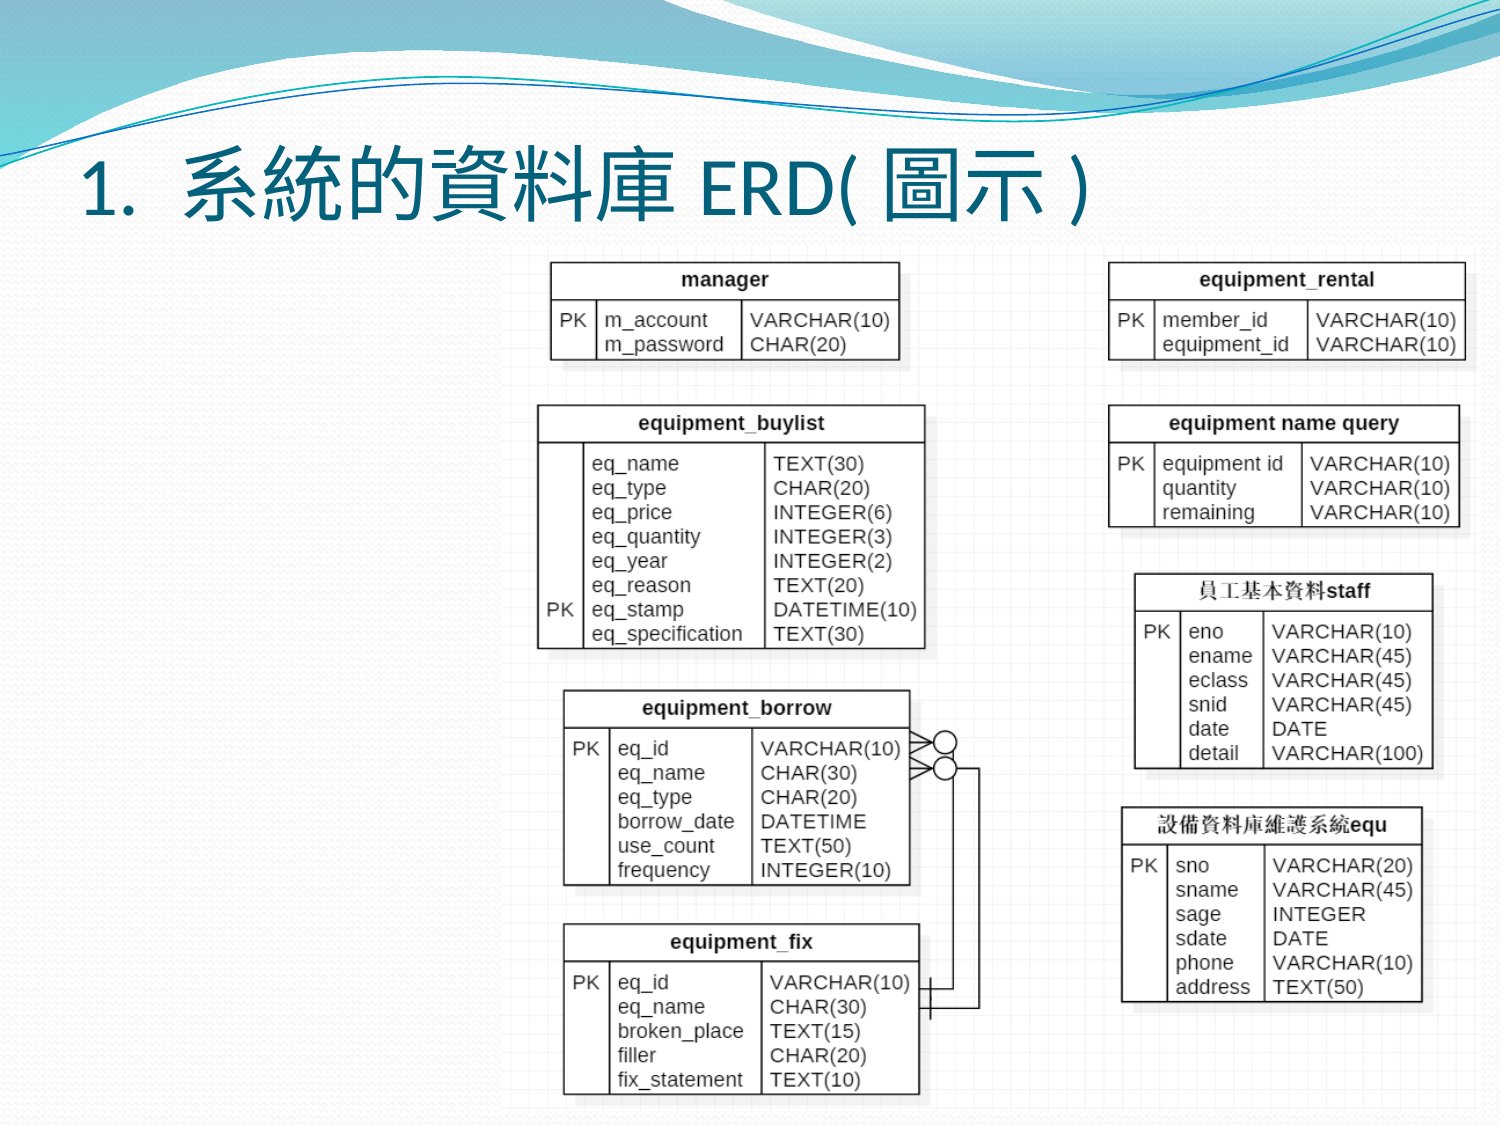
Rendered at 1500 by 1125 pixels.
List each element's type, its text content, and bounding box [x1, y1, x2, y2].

picture [501, 245, 1480, 1111]
title 1. 系統的資料庫ERD(圖示) [76, 101, 1427, 232]
